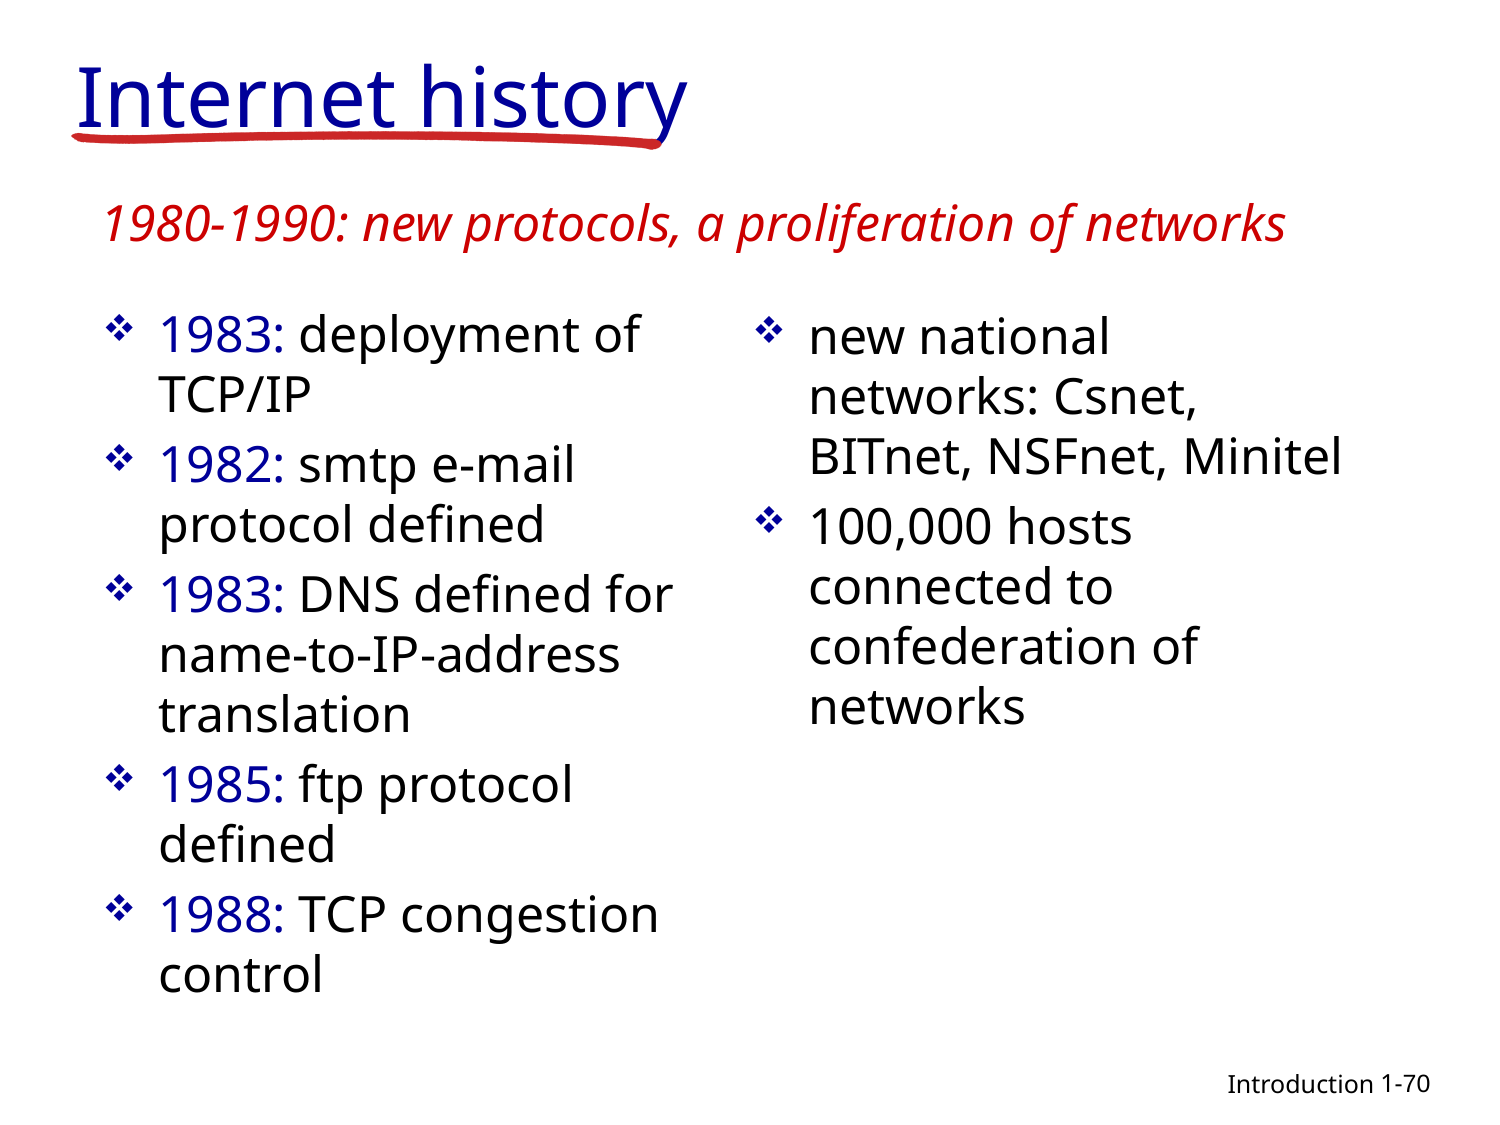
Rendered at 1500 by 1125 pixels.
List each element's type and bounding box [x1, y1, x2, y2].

text_box [737, 297, 1363, 1027]
text_box [87, 295, 713, 1027]
text_box [914, 1060, 1477, 1108]
picture [68, 126, 669, 155]
text_box [85, 168, 1392, 275]
text_box [62, 41, 1337, 148]
